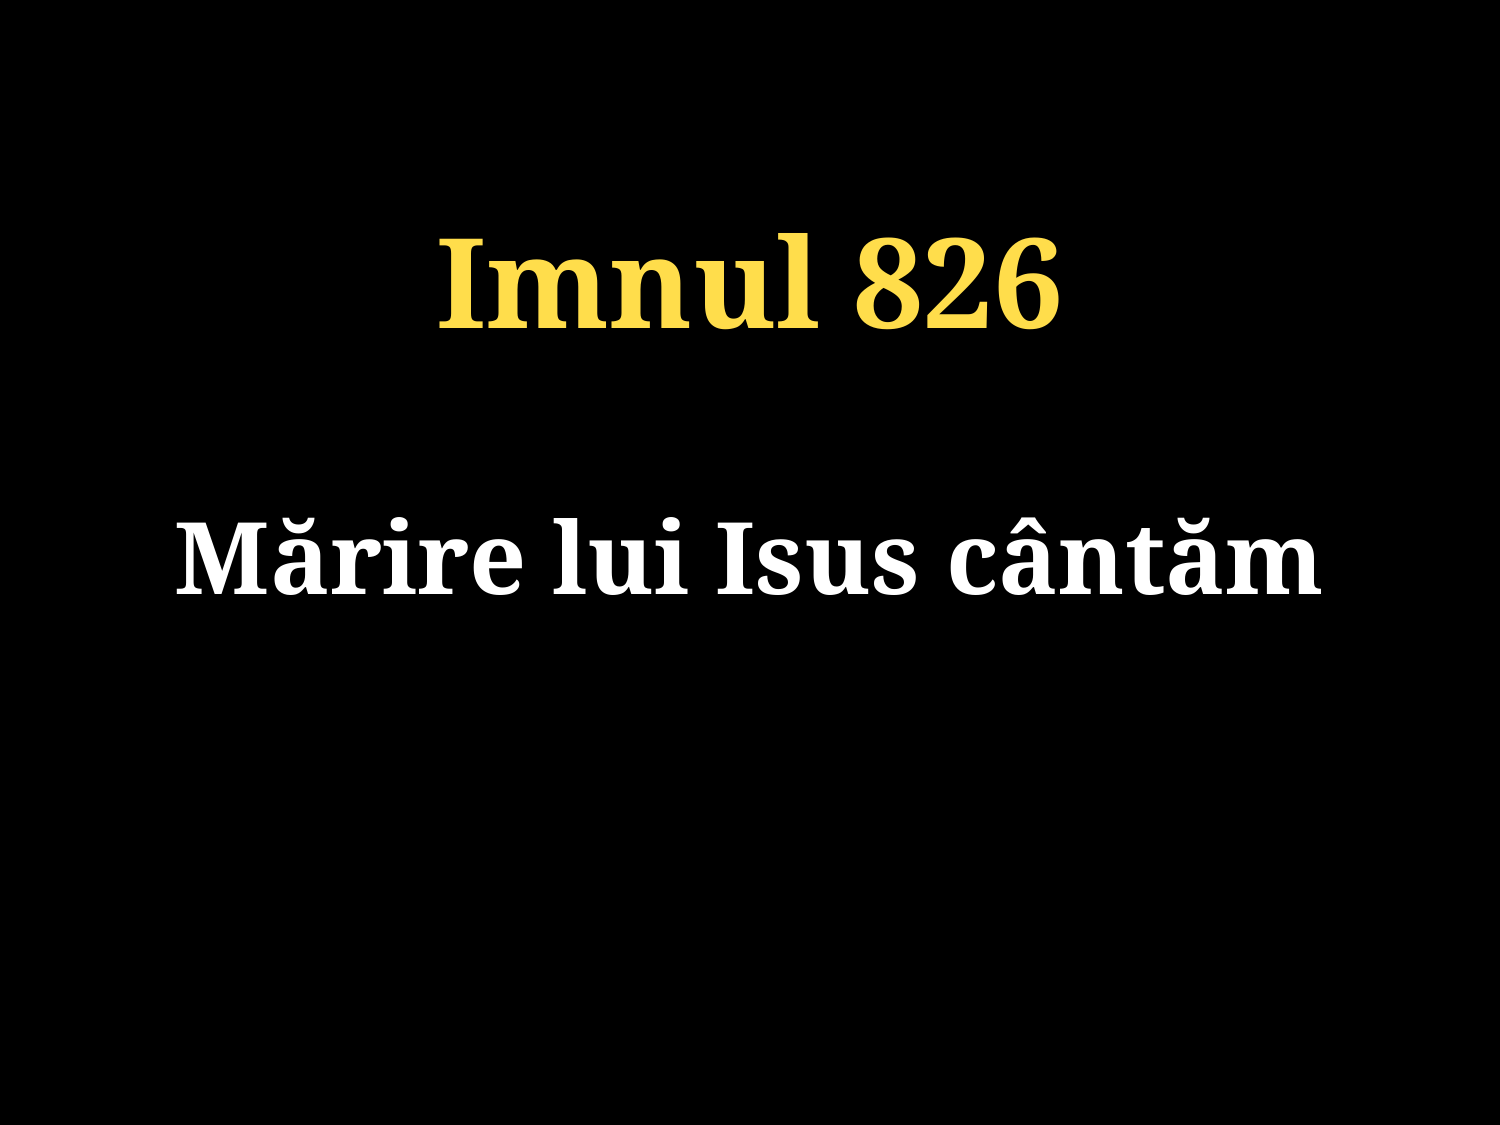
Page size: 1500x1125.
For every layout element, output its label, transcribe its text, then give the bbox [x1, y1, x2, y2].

text_box Mărire lui Isus cântăm [0, 487, 1500, 623]
text_box Imnul 826 [0, 195, 1500, 361]
